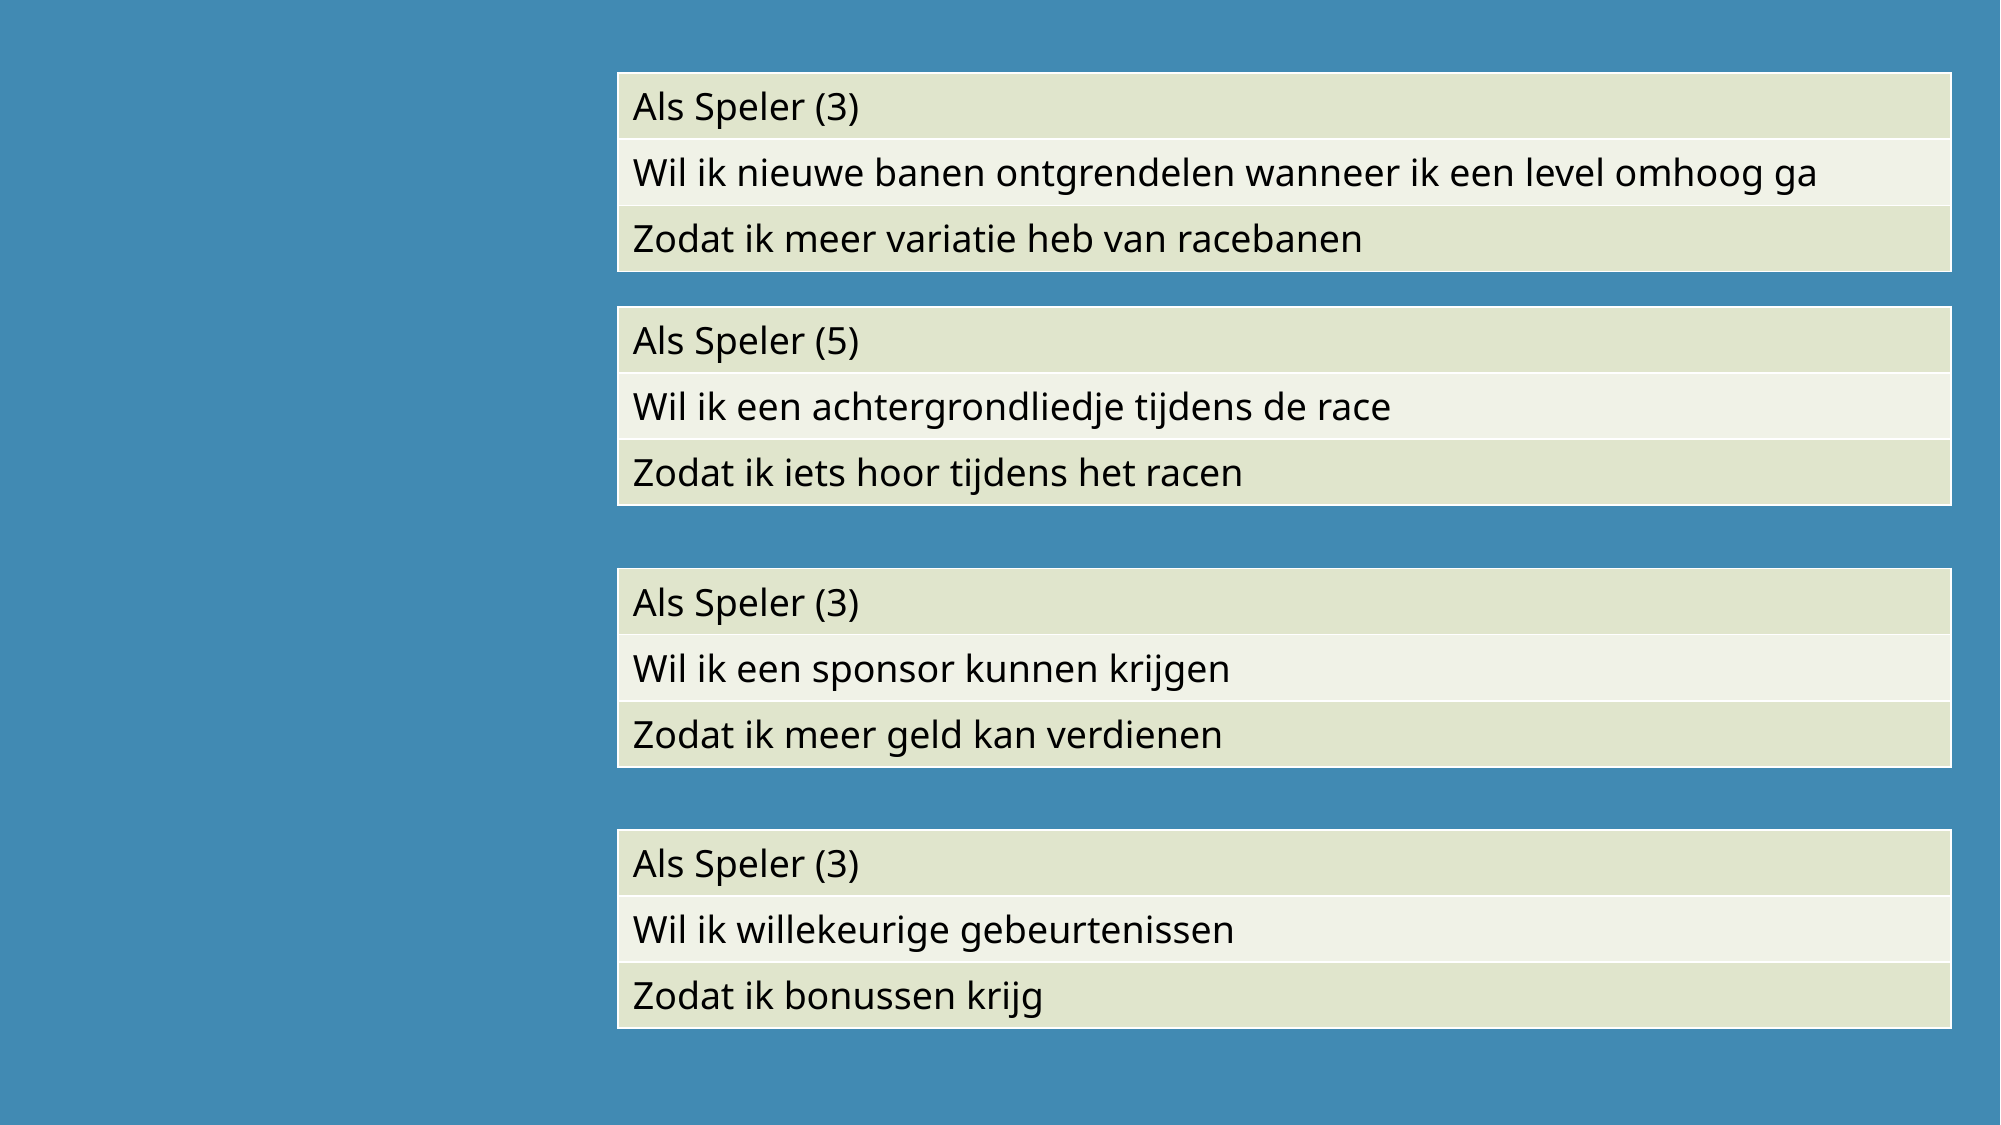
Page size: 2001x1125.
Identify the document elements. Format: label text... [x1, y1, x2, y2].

table_cell Wil ik nieuwe banen ontgrendelen wanneer ik een level omhoog ga [619, 140, 1950, 205]
table_header Als Speler (3) [619, 831, 1950, 895]
table_header Als Speler (3) [619, 74, 1950, 138]
table_cell Zodat ik meer geld kan verdienen [619, 702, 1950, 766]
table_cell Zodat ik meer variatie heb van racebanen [619, 206, 1950, 271]
table_cell Wil ik willekeurige gebeurtenissen [619, 897, 1950, 961]
table_header Als Speler (5) [619, 308, 1950, 372]
table_header Als Speler (3) [619, 569, 1950, 634]
table_cell Zodat ik iets hoor tijdens het racen [619, 440, 1950, 504]
table_cell Wil ik een achtergrondliedje tijdens de race [619, 374, 1950, 438]
table_cell Wil ik een sponsor kunnen krijgen [619, 635, 1950, 700]
table_cell Zodat ik bonussen krijg [619, 963, 1950, 1027]
